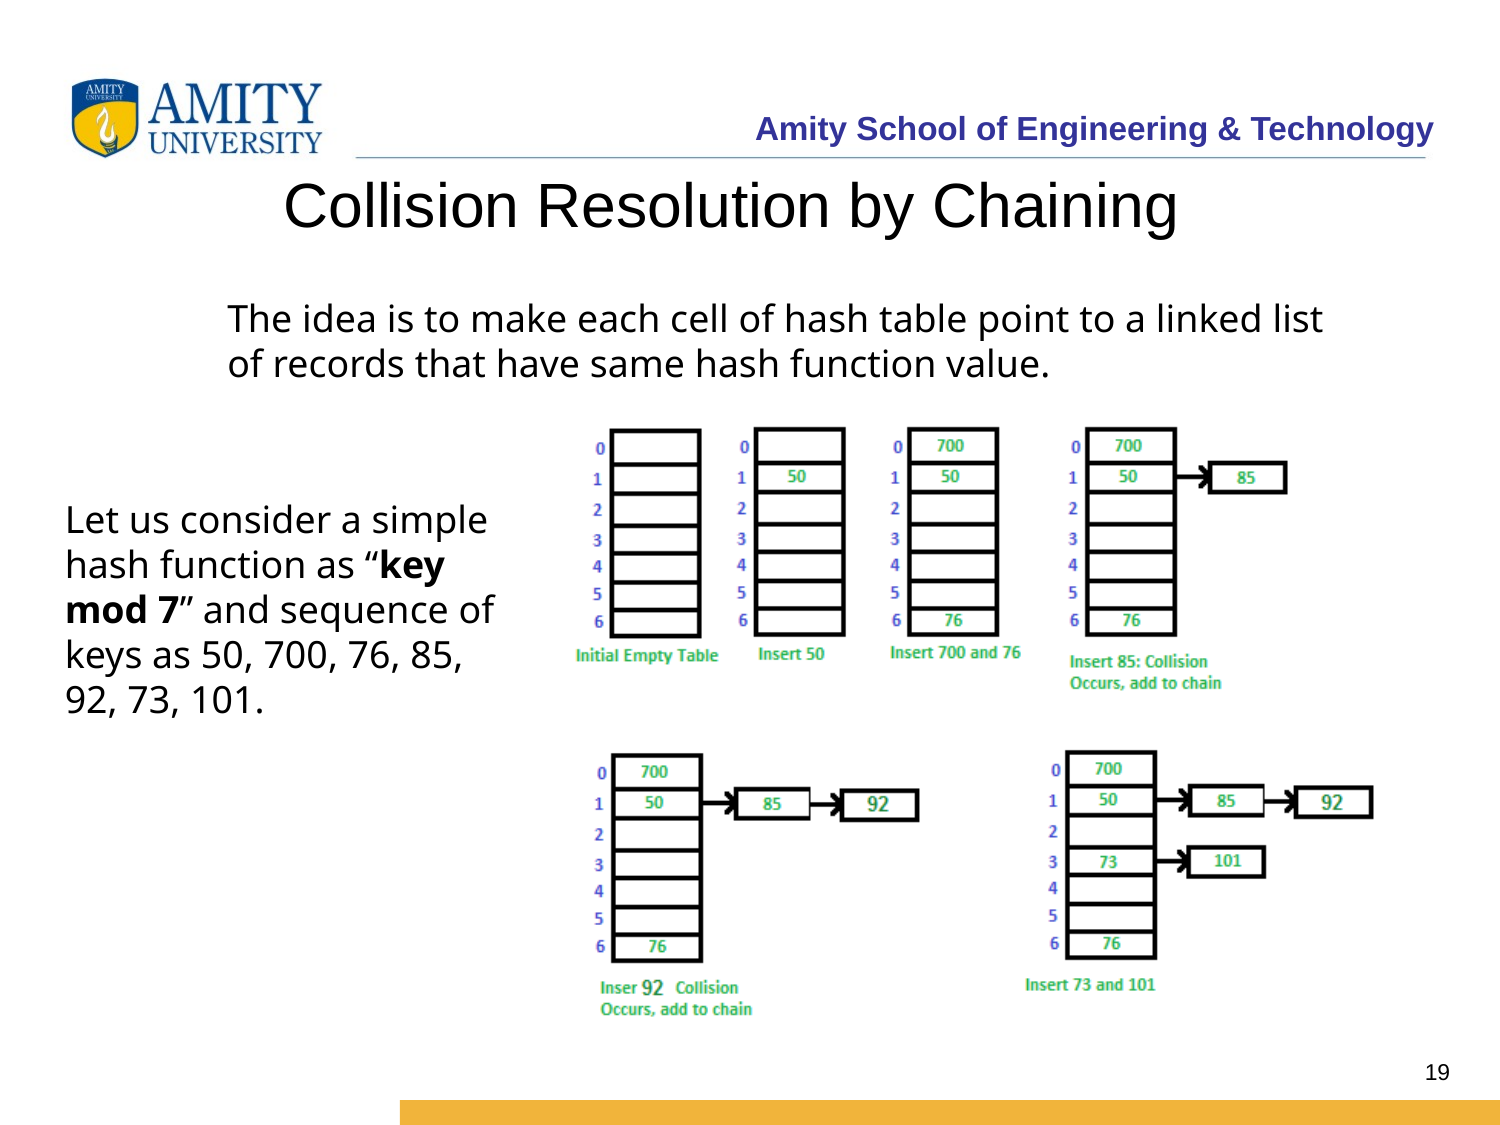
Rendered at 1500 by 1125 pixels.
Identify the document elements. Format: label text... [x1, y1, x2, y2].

text_box Let us consider a simple hash function as “key mod 7” and sequence of keys as 50, 700, 76, 85, 92, 73, 101. [50, 489, 523, 729]
title Collision Resolution by Chaining [84, 157, 1379, 376]
picture [550, 412, 1386, 1072]
slide_number 19 [1115, 1050, 1466, 1125]
picture [0, 0, 1500, 188]
text_box The idea is to make each cell of hash table point to a linked list of records that have same hash function value. [212, 287, 1354, 393]
